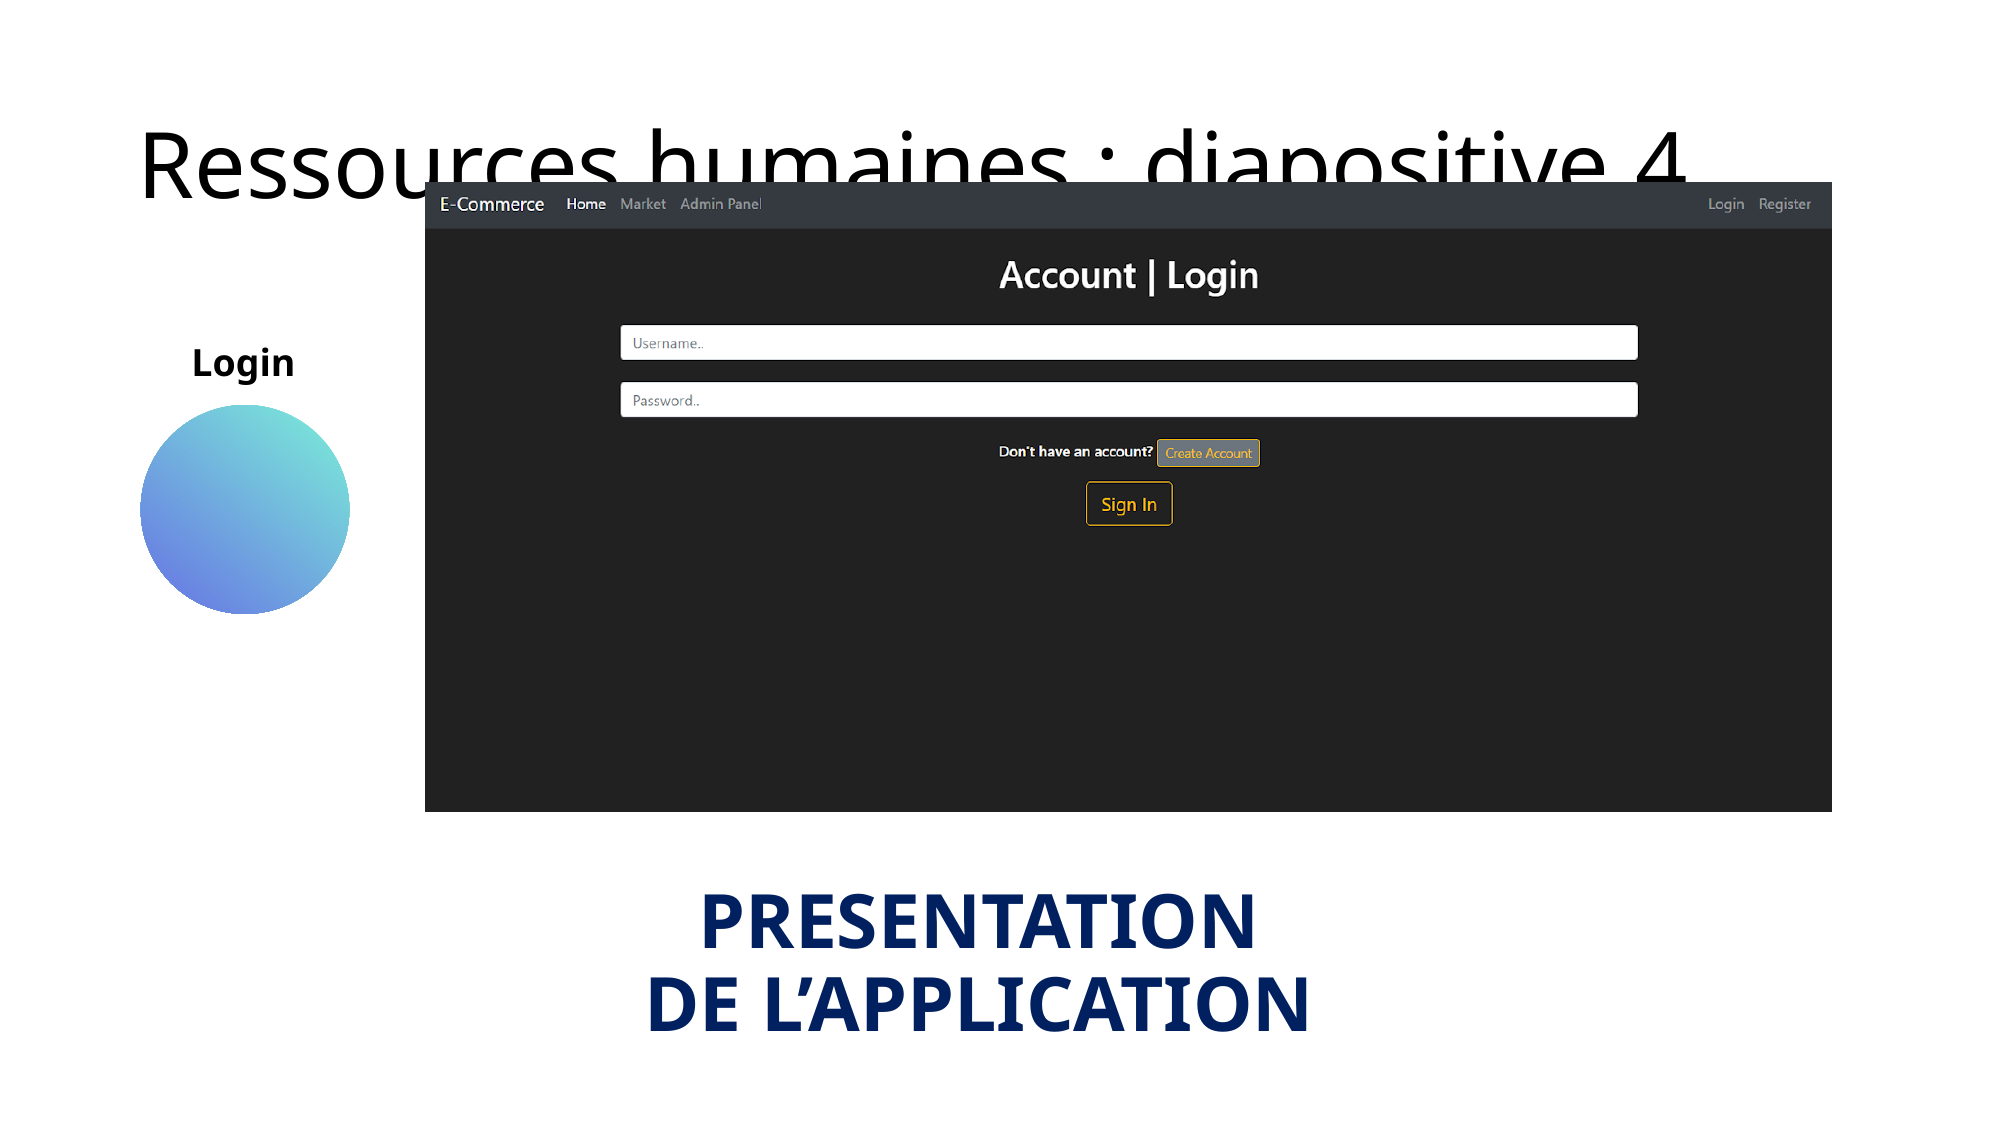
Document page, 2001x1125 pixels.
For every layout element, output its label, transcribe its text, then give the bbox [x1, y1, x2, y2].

text_box PRESENTATION DE L’APPLICATION [636, 880, 1322, 1047]
text_box Login [156, 331, 331, 392]
picture [425, 182, 1832, 812]
text_box [140, 404, 350, 614]
title Ressources humaines : diapositive 4 [137, 59, 1863, 278]
